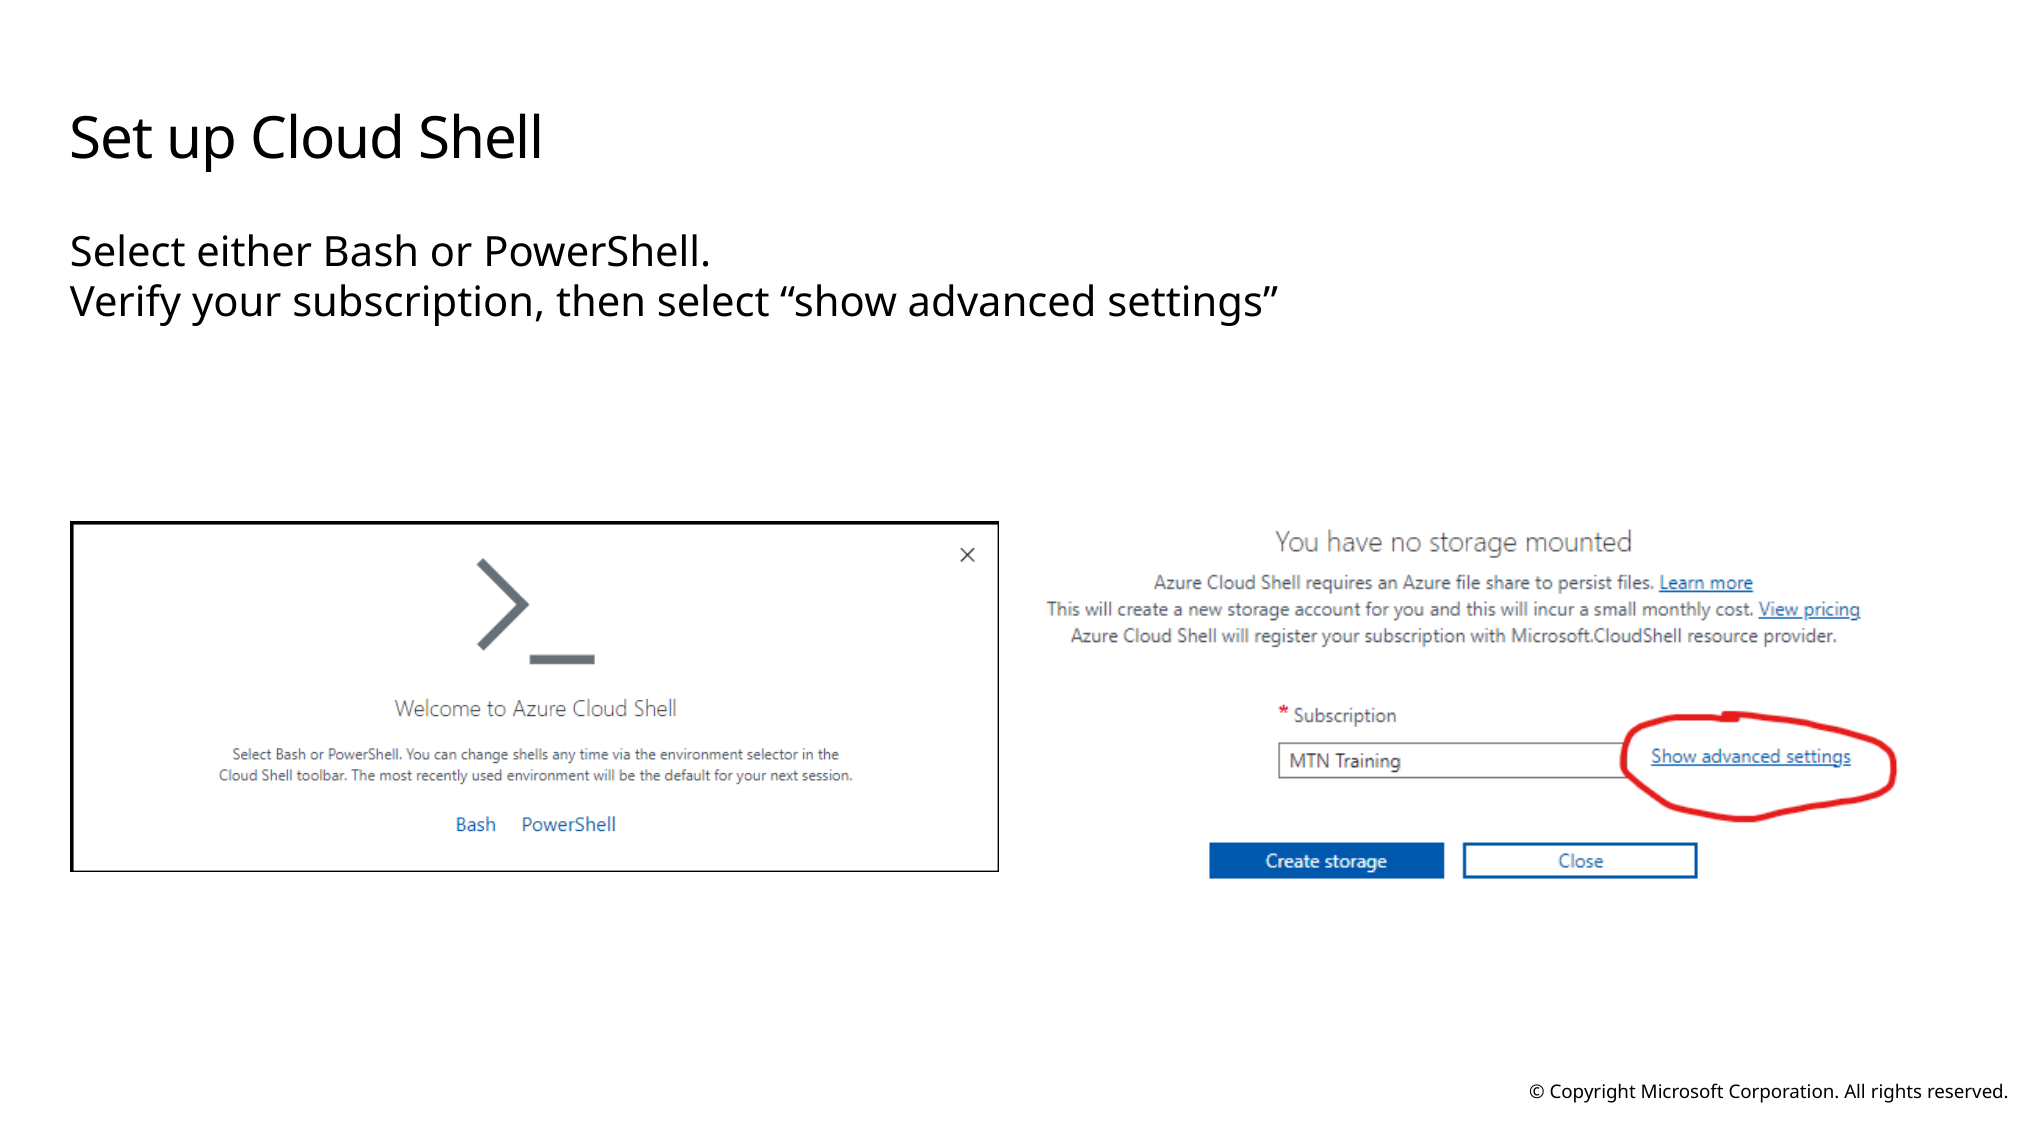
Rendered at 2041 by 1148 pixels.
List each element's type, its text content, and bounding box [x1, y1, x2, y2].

title Set up Cloud Shell [70, 103, 1969, 172]
picture [69, 521, 999, 872]
picture [1021, 486, 1917, 907]
text_box Select either Bash or PowerShell. Verify your subscription, then select “show advanced settings” [70, 225, 1970, 326]
